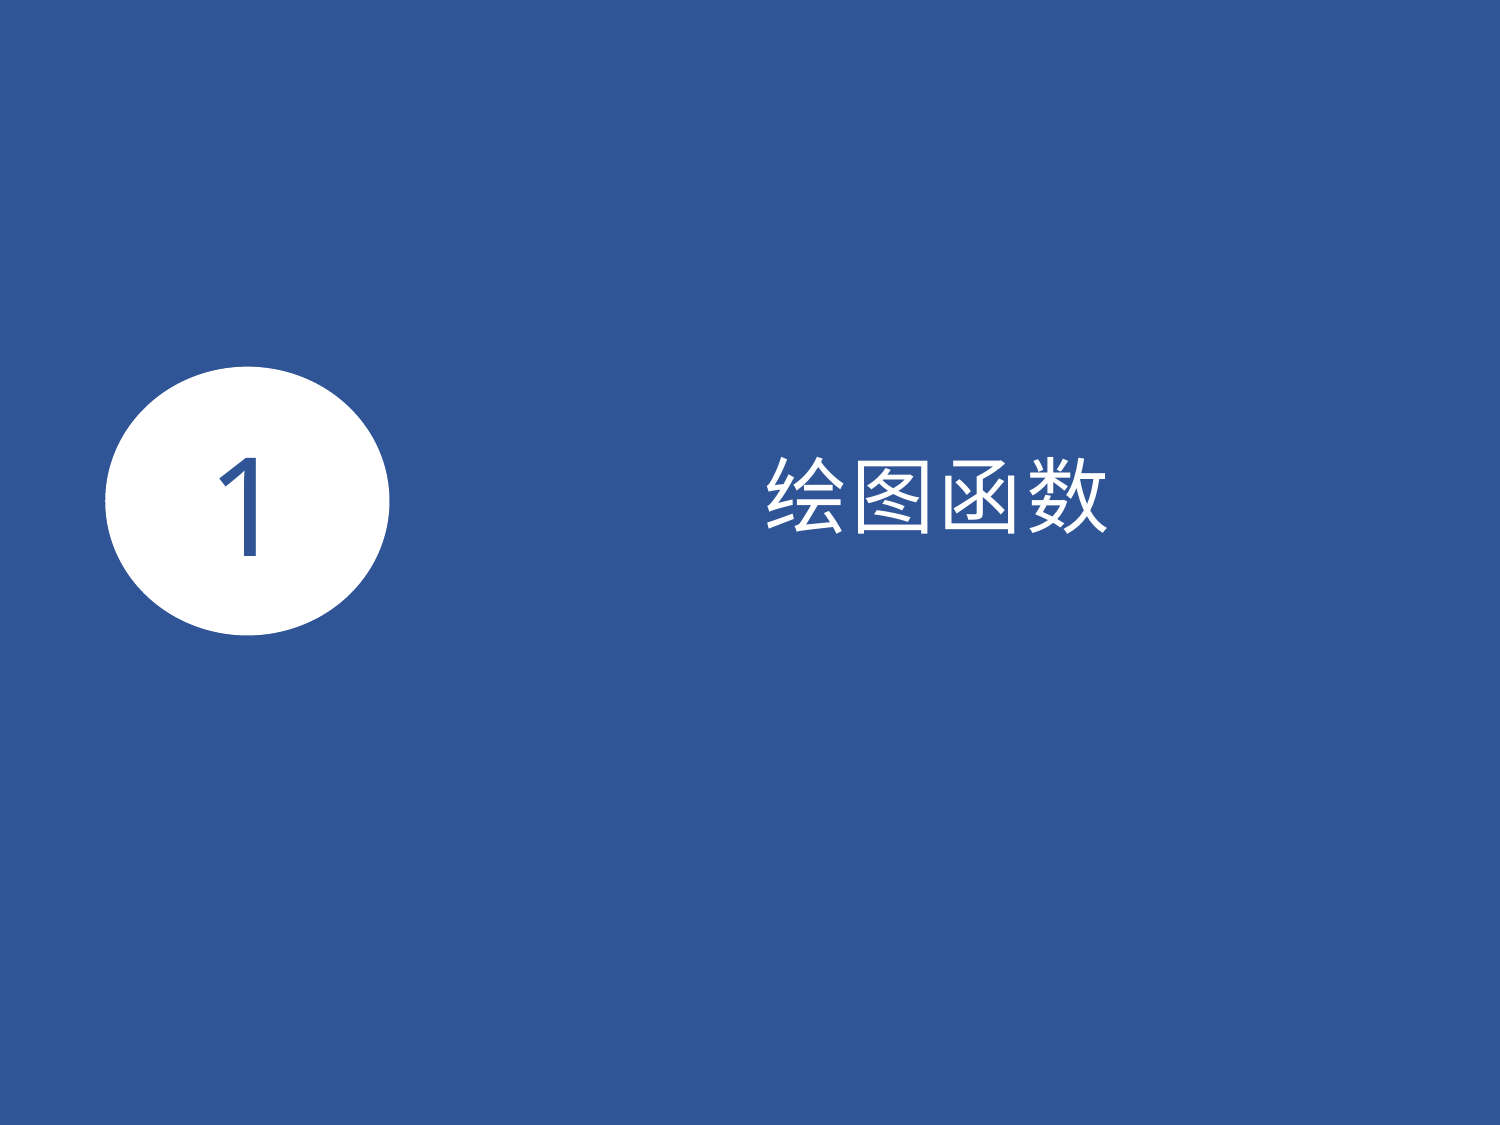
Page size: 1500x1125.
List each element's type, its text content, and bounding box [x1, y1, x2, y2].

list 1 [103, 365, 392, 637]
list 绘图函数 [422, 431, 1451, 571]
